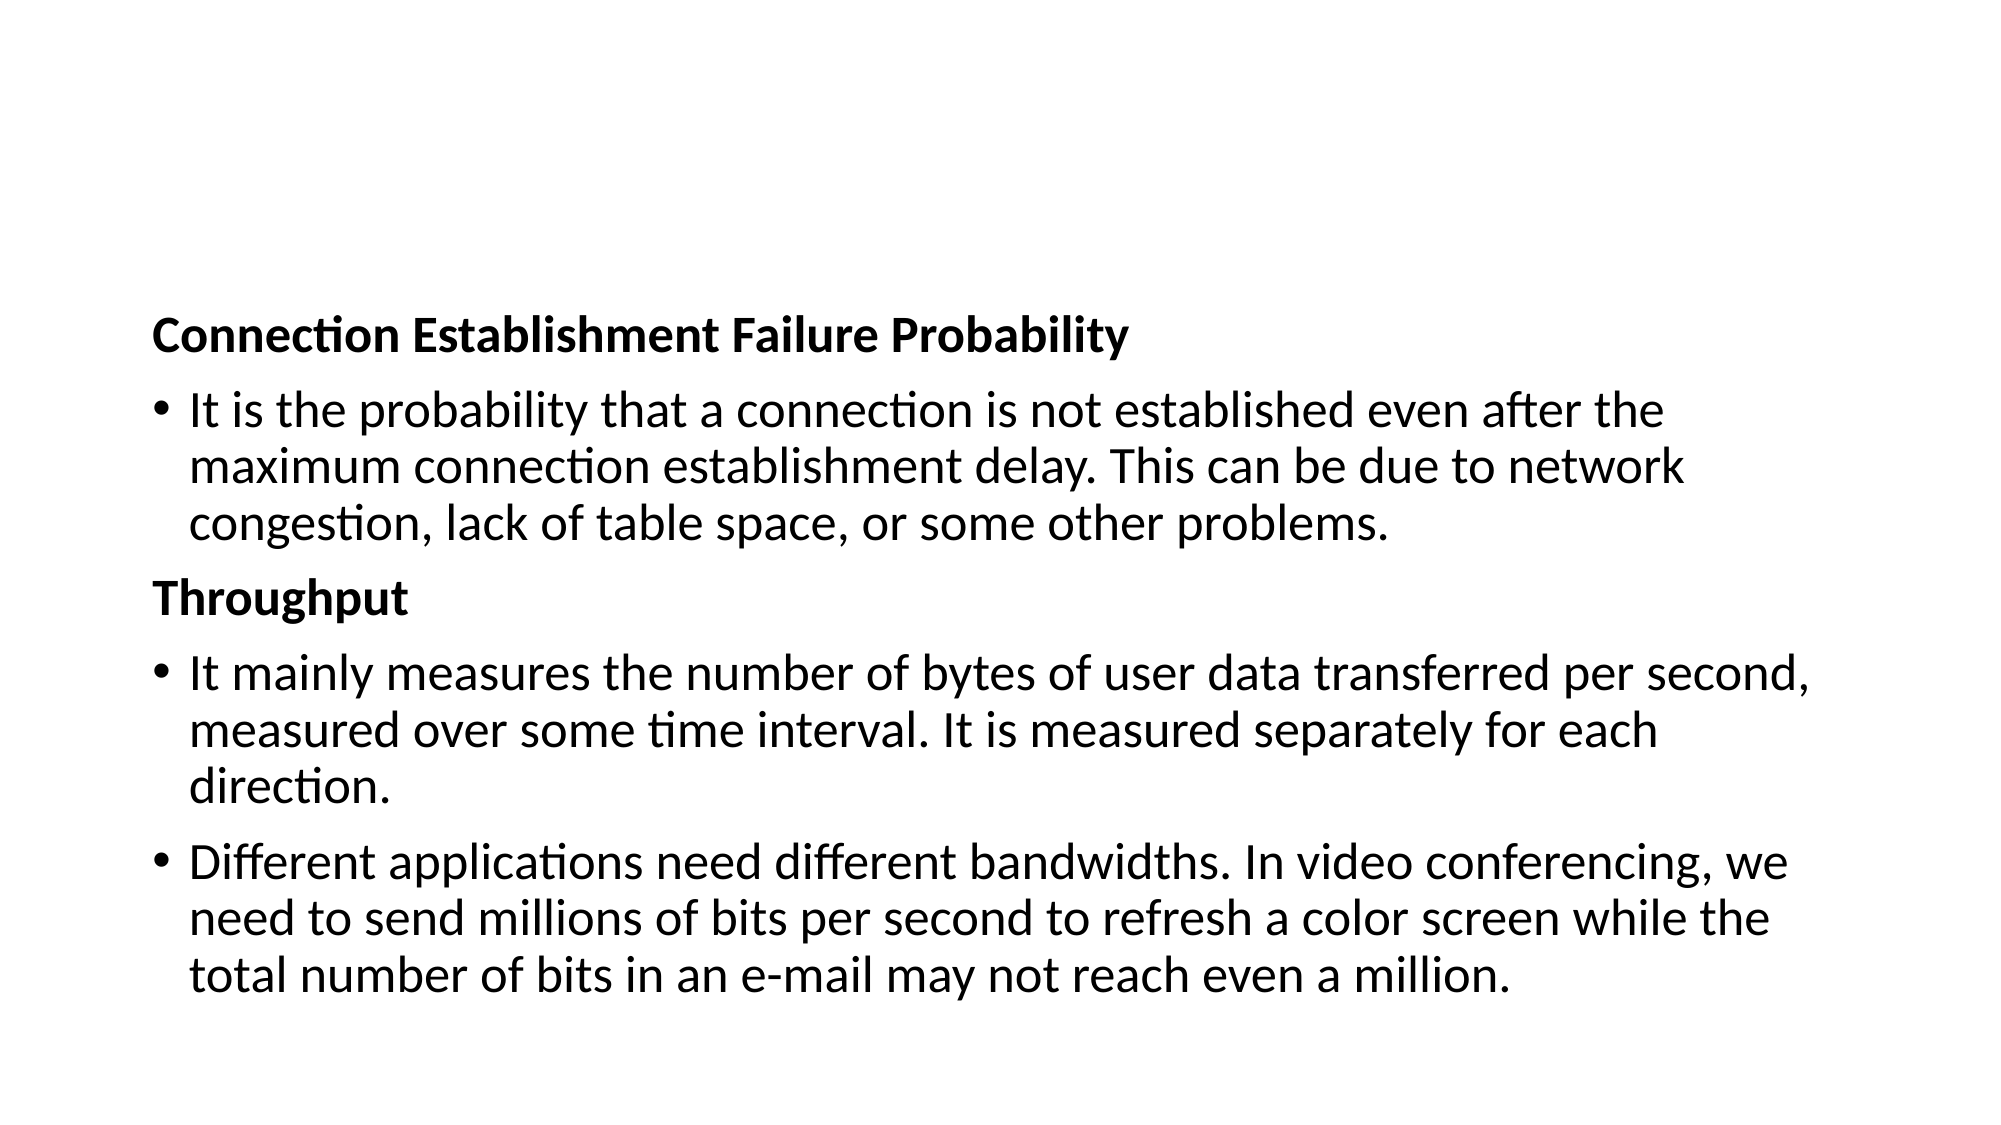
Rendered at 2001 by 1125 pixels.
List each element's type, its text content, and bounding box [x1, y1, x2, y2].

list Connection Establishment Failure Probability It is the probability that a connection is not established even after the maximum connection establishment delay. This can be due to network congestion, lack of table space, or some other problems. Throughput It mainly measures the number of bytes of user data transferred per second, measured over some time interval. It is measured separately for each direction. Different applications need different bandwidths. In video conferencing, we need to send millions of bits per second to refresh a color screen while the total number of bits in an e-mail may not reach even a million. [137, 299, 1863, 1014]
